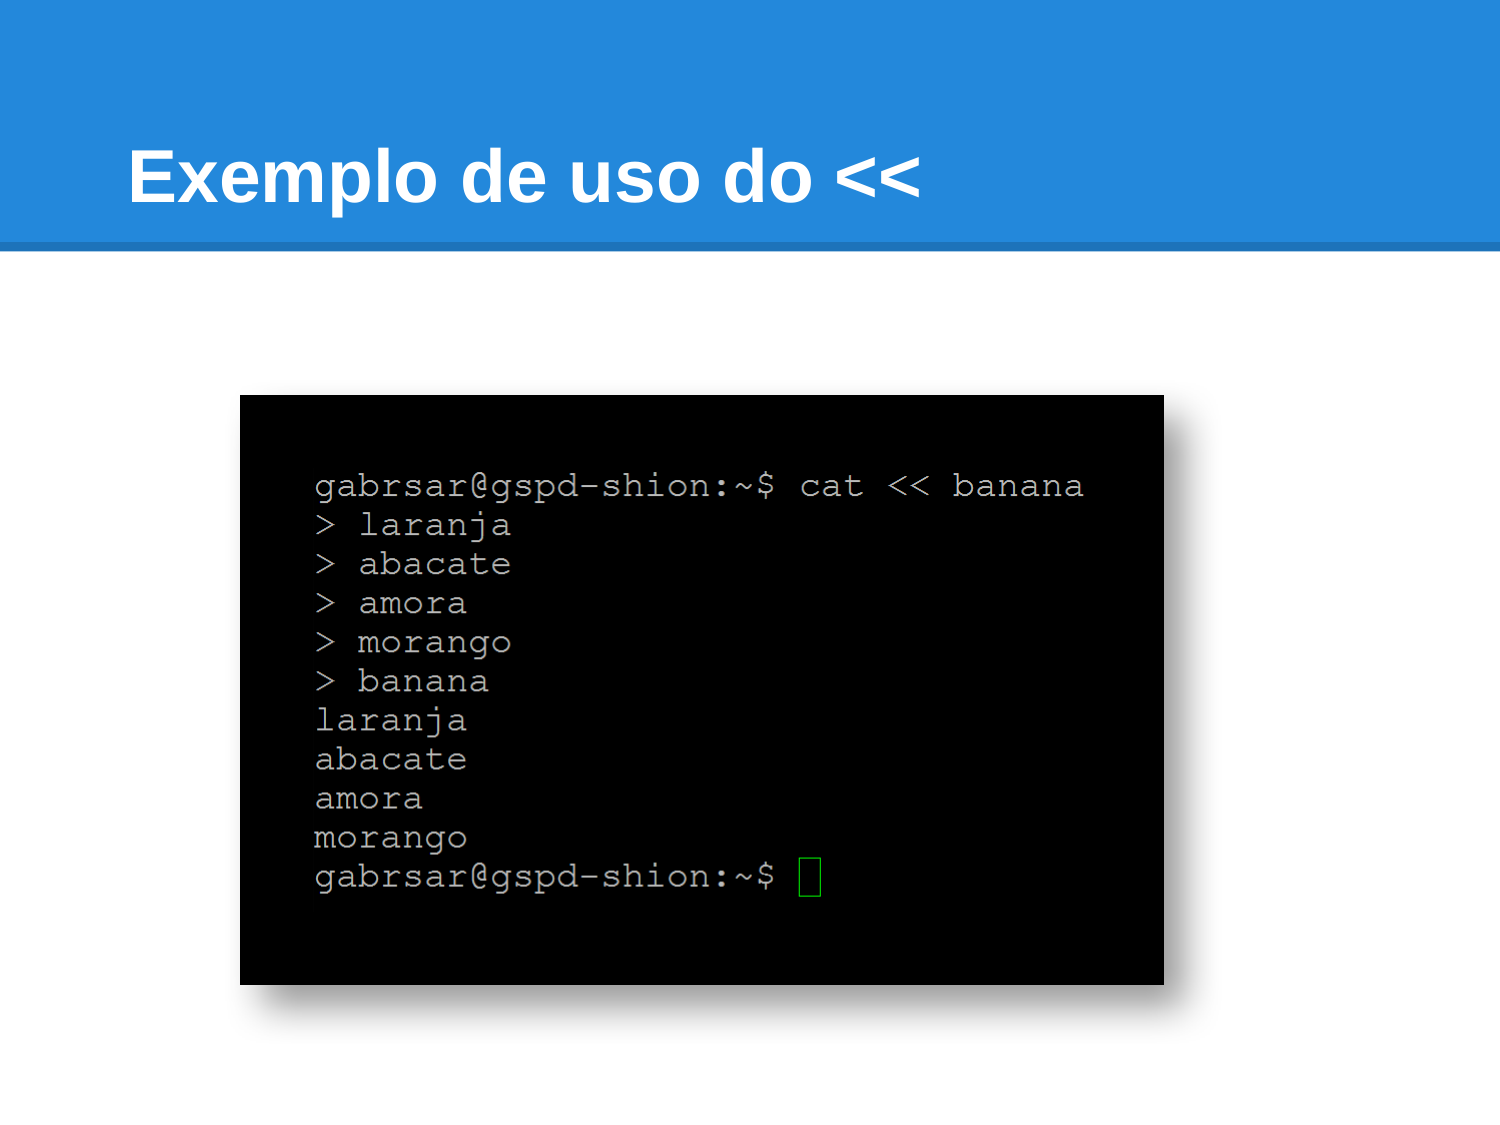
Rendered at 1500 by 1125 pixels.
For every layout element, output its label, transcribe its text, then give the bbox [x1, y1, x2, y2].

title Exemplo de uso do << [75, 45, 1425, 233]
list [312, 467, 1091, 913]
